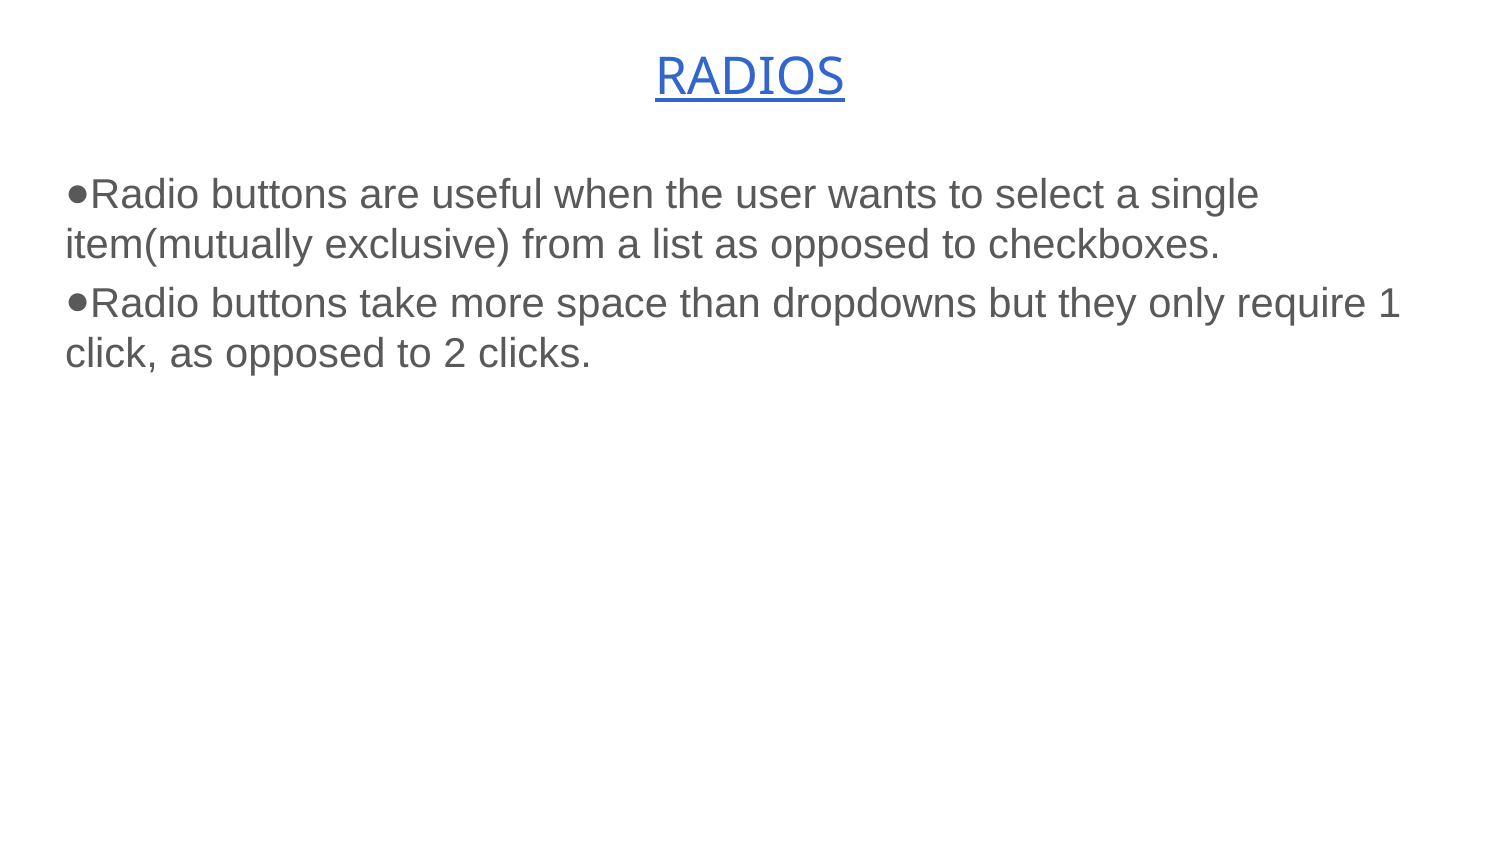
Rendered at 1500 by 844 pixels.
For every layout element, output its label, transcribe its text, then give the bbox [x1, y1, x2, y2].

title RADIOS [0, 37, 1500, 110]
text_box Radio buttons are useful when the user wants to select a single item(mutually exclusive) from a list as opposed to checkboxes. Radio buttons take more space than dropdowns but they only require 1 click, as opposed to 2 clicks. [50, 159, 1438, 397]
